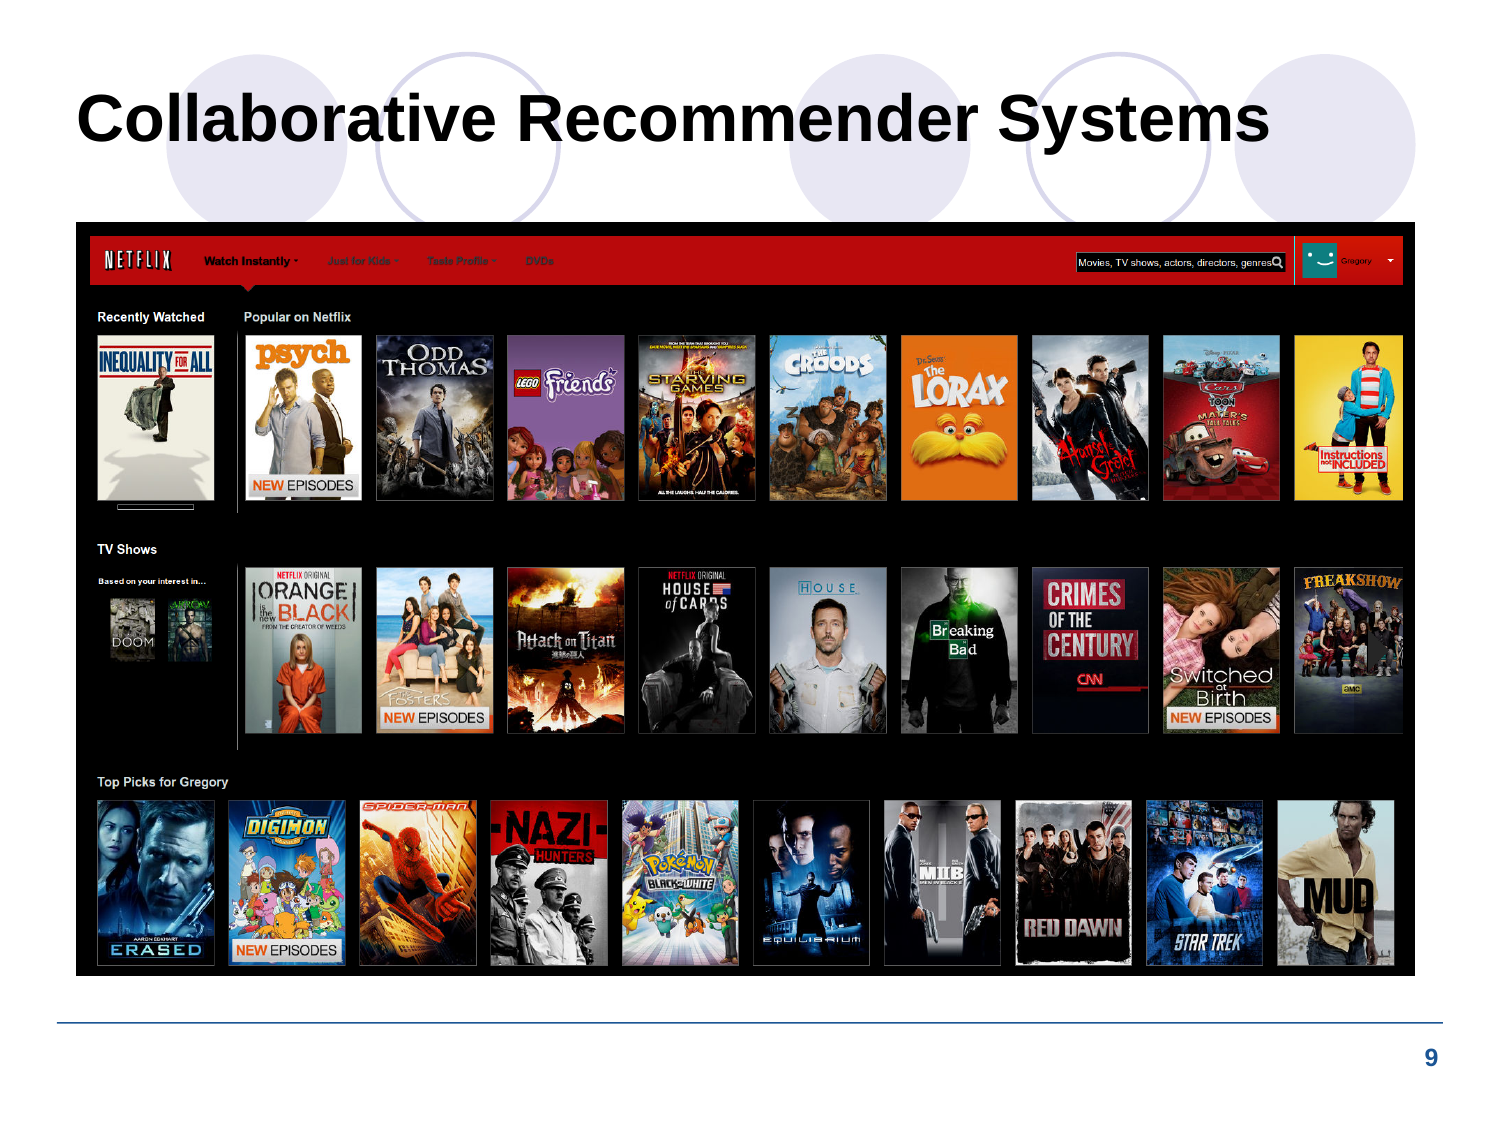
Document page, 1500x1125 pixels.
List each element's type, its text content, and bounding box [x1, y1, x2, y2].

picture [76, 222, 1415, 976]
slide_number 9 [1103, 1034, 1454, 1086]
title Collaborative Recommender Systems [61, 21, 1325, 209]
